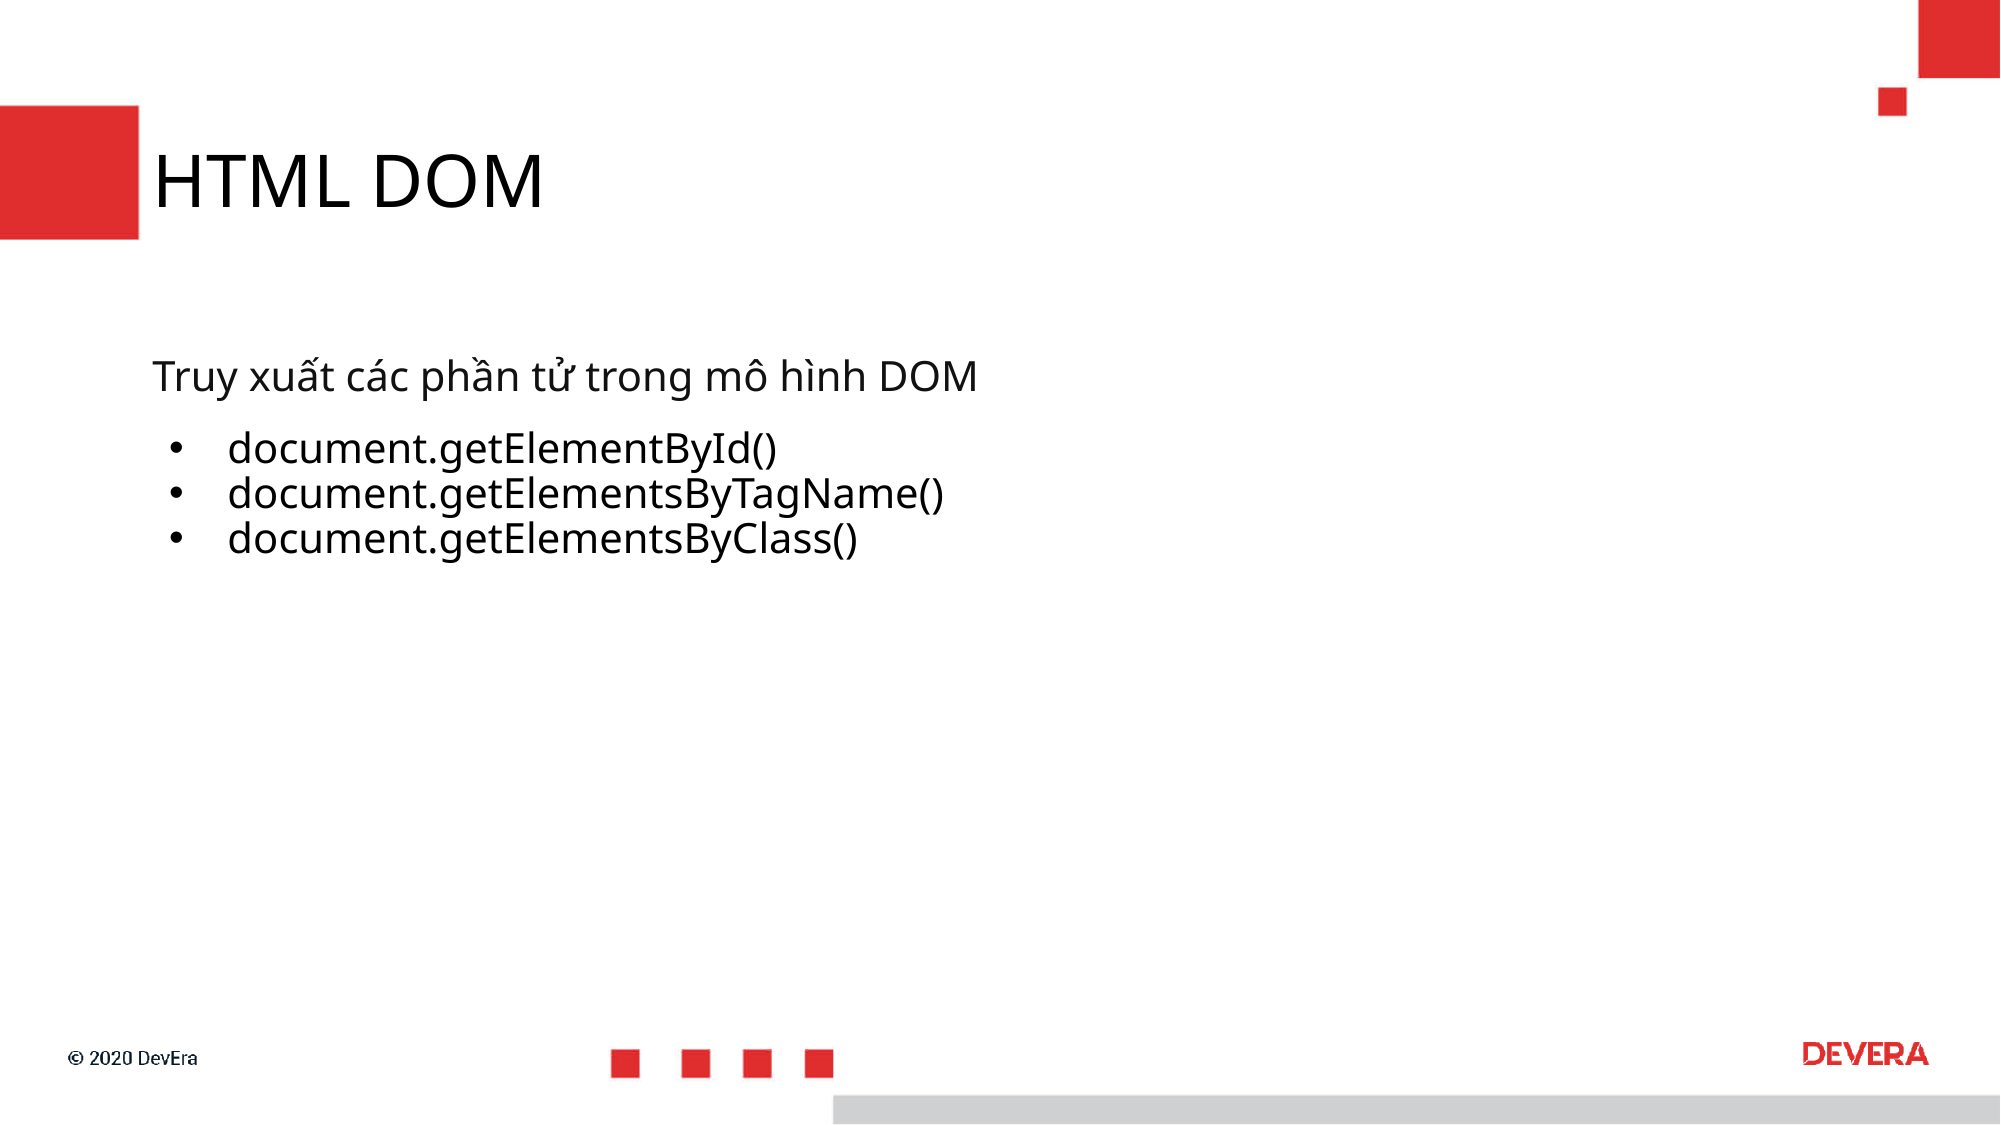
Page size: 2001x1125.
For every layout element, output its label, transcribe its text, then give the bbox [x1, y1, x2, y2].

title HTML DOM [137, 75, 1863, 294]
list Truy xuất các phần tử trong mô hình DOM document.getElementById() document.getElementsByTagName() document.getElementsByClass() [137, 324, 1863, 1003]
picture [0, 0, 2001, 1125]
